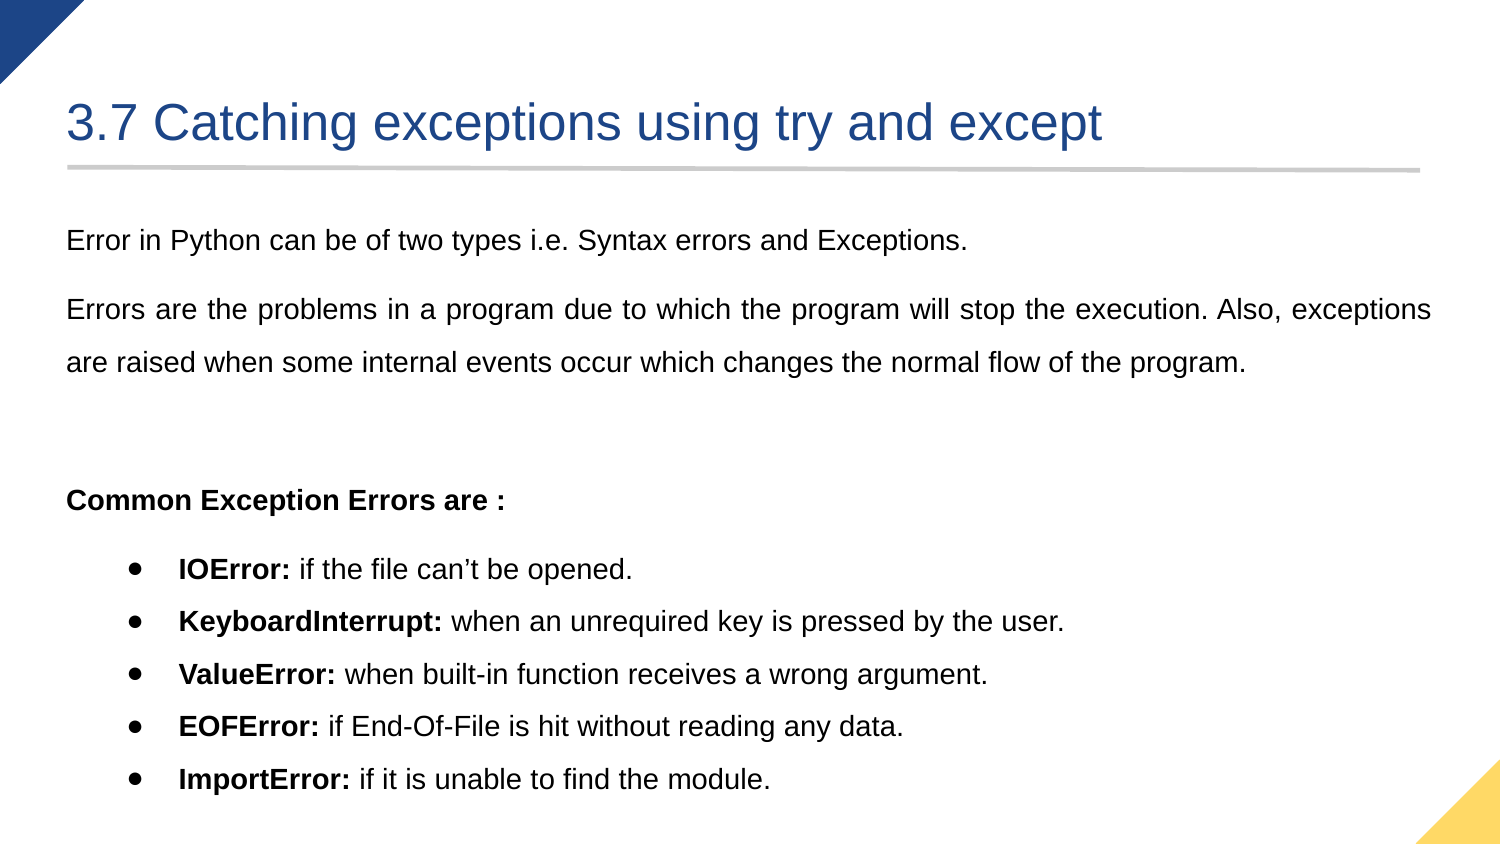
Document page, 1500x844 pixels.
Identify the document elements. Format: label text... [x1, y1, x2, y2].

text_box [1416, 760, 1500, 844]
text_box [0, 0, 84, 84]
title 3.7 Catching exceptions using try and except [51, 72, 1449, 167]
list Error in Python can be of two types i.e. Syntax errors and Exceptions. Errors are the problems in a program due to which the program will stop the execution. Also, exceptions are raised when some internal events occur which changes the normal flow of the program. Common Exception Errors are : IOError: if the file can’t be opened. KeyboardInterrupt: when an unrequired key is pressed by the user. ValueError: when built-in function receives a wrong argument. EOFError: if End-Of-File is hit without reading any data. ImportError: if it is unable to find the module. [51, 189, 1449, 804]
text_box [67, 166, 1421, 171]
